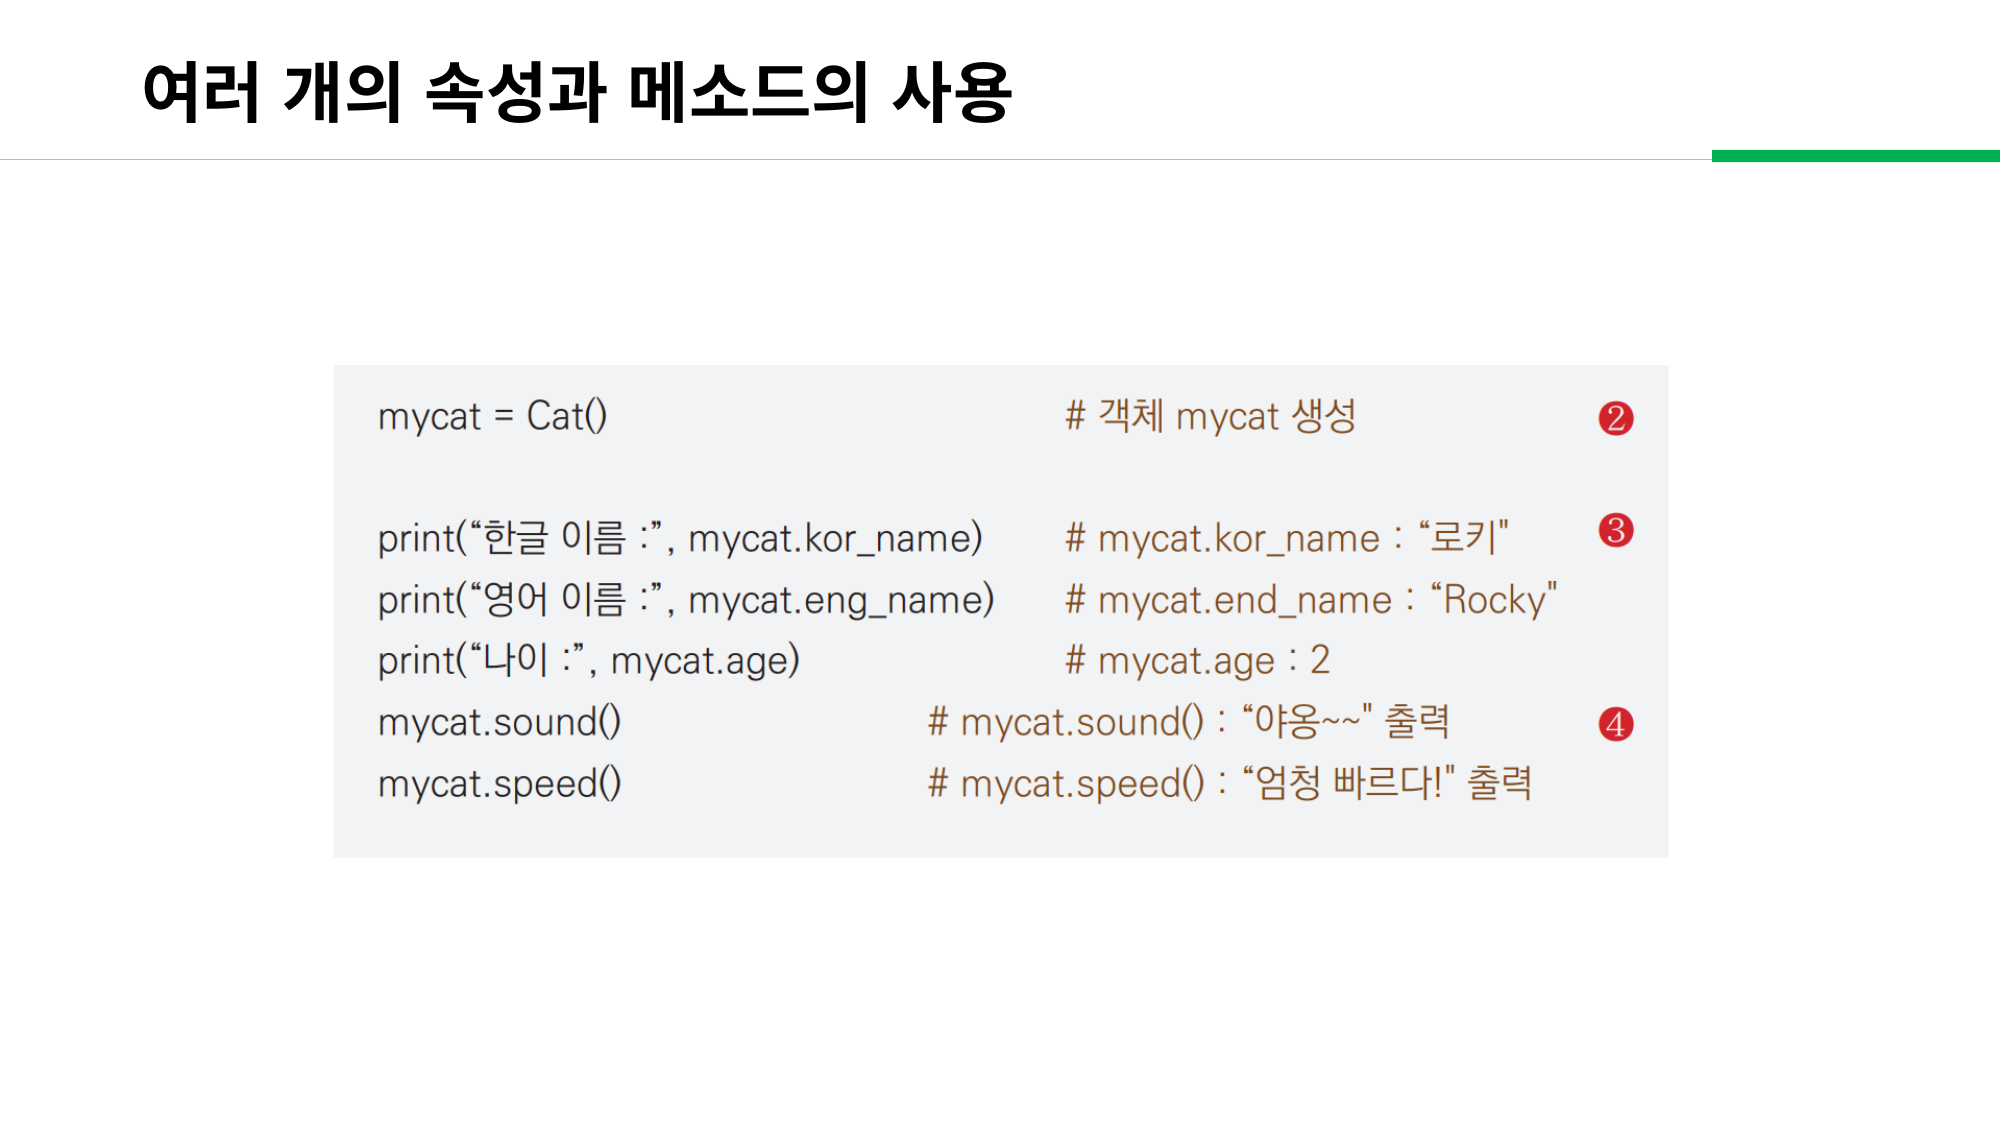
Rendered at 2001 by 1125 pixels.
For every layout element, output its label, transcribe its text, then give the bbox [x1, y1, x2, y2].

text_box 여러 개의 속성과 메소드의 사용 [126, 43, 1587, 139]
text_box [1711, 149, 2000, 159]
picture [318, 365, 1682, 867]
